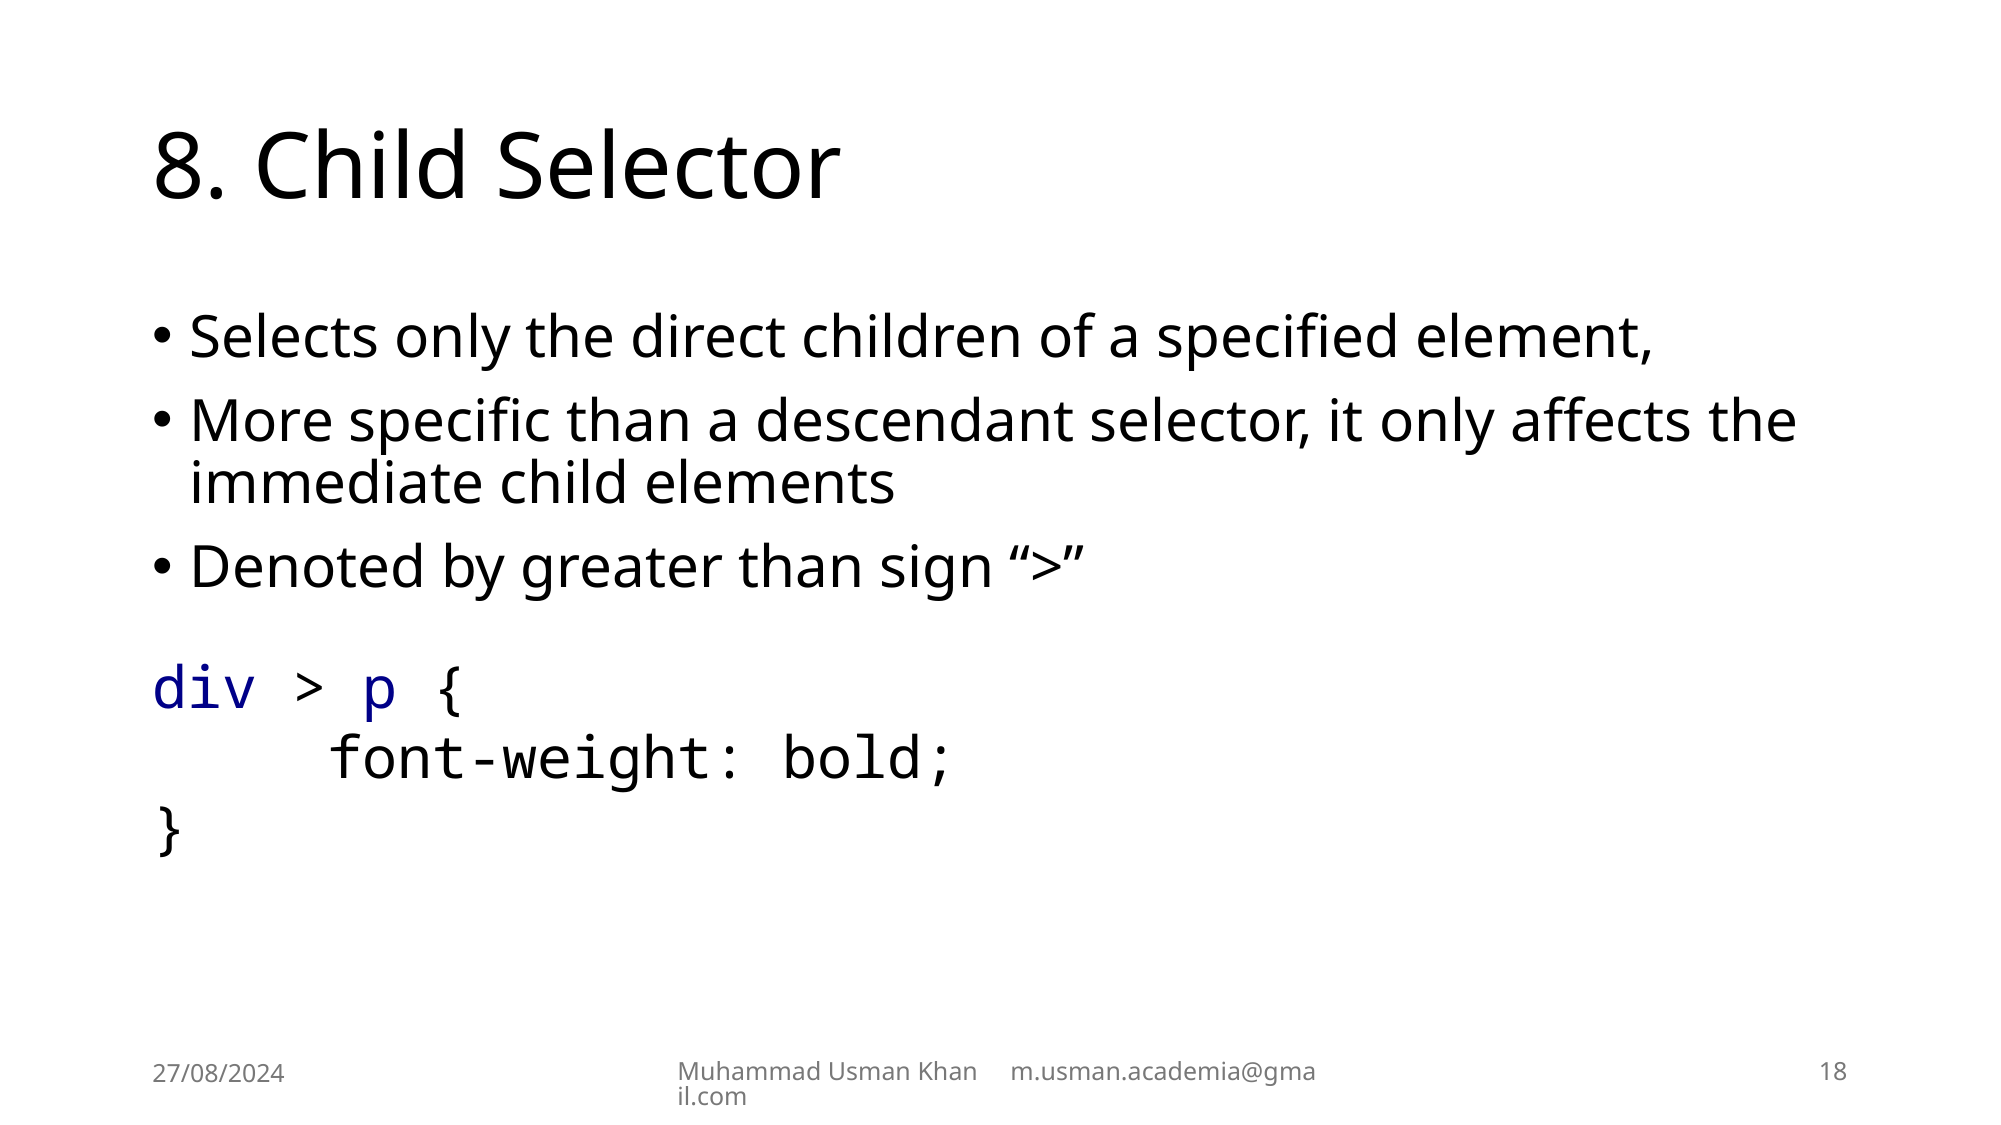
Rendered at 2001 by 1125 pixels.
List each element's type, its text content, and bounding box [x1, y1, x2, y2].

text_box div > p { font-weight: bold; } [137, 643, 1449, 868]
title 8. Child Selector [137, 59, 1863, 278]
list Selects only the direct children of a specified element, More specific than a descendant selector, it only affects the immediate child elements Denoted by greater than sign “>” [137, 299, 1863, 1014]
footer Muhammad Usman Khan m.usman.academia@gmail.com [662, 1042, 1338, 1103]
slide_number 18 [1412, 1042, 1863, 1103]
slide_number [137, 1042, 588, 1103]
